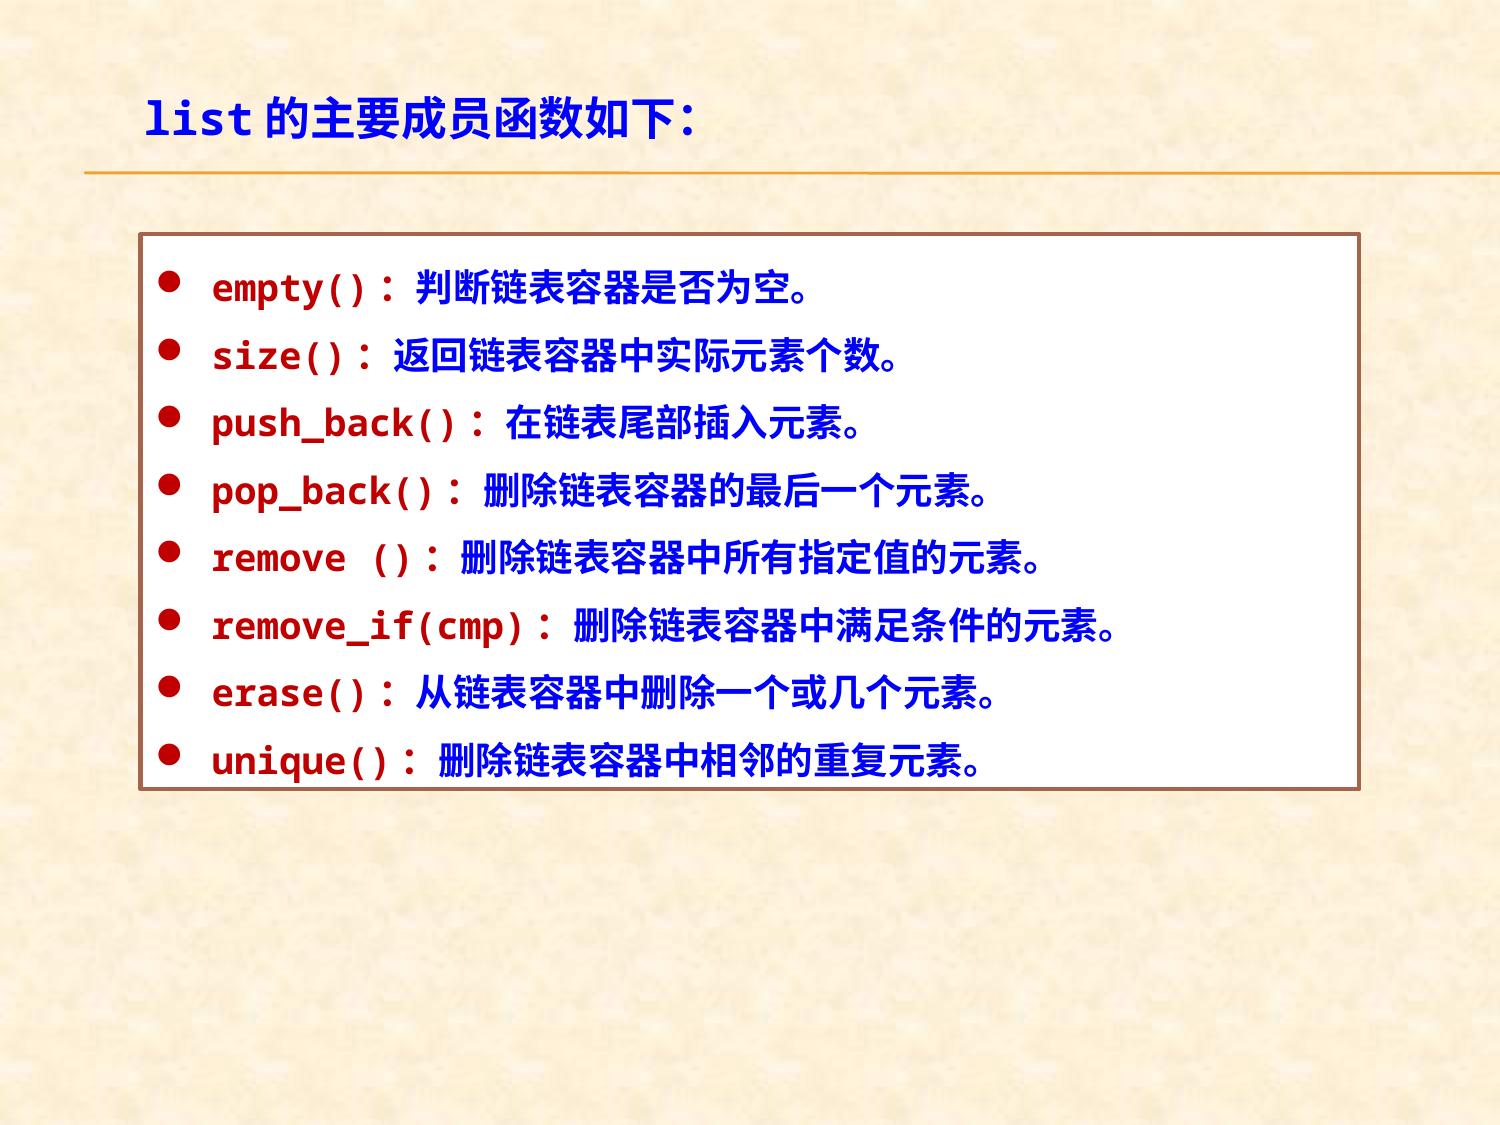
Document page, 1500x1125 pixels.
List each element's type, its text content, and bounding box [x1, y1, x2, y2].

text_box empty()：判断链表容器是否为空。 size()：返回链表容器中实际元素个数。 push_back()：在链表尾部插入元素。 pop_back()：删除链表容器的最后一个元素。 remove ()：删除链表容器中所有指定值的元素。 remove_if(cmp)：删除链表容器中满足条件的元素。 erase()：从链表容器中删除一个或几个元素。 unique()：删除链表容器中相邻的重复元素。 [138, 232, 1361, 791]
text_box list的主要成员函数如下： [128, 82, 868, 152]
picture [0, 0, 1500, 1125]
